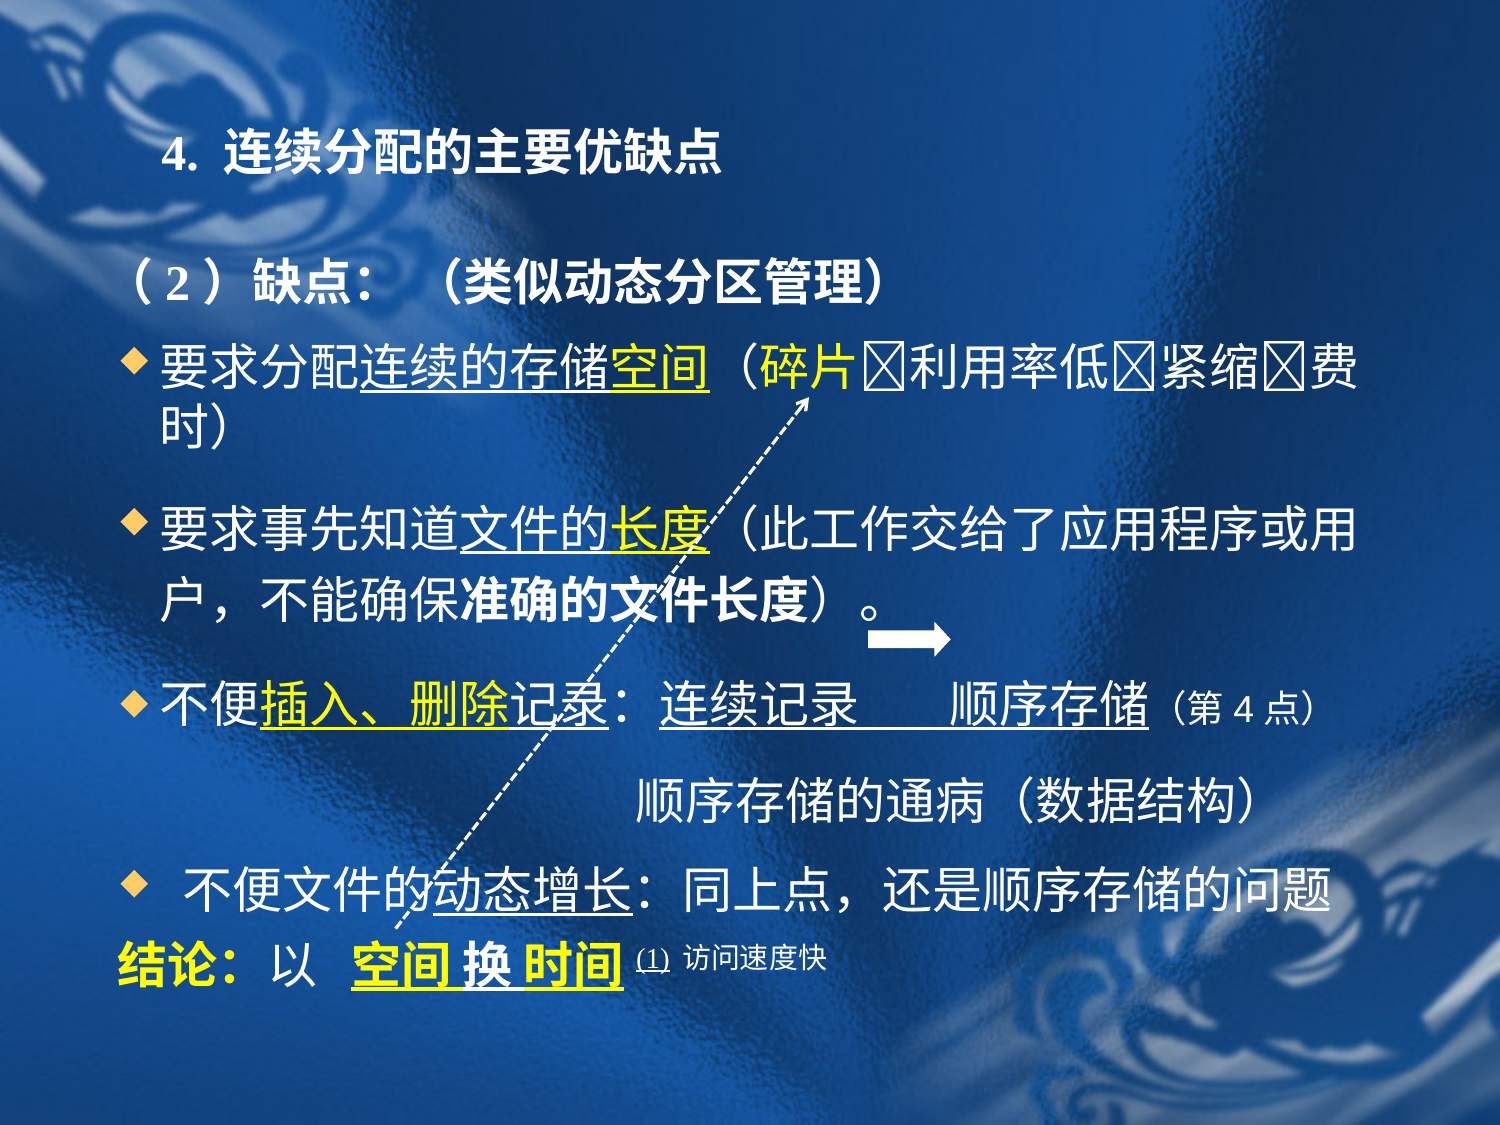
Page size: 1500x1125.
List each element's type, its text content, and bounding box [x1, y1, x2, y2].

text_box 4. 连续分配的主要优缺点 [146, 113, 750, 189]
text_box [395, 396, 810, 929]
text_box [868, 621, 951, 657]
text_box （2）缺点： （类似动态分区管理） 要求分配连续的存储空间（碎片利用率低紧缩费时） 要求事先知道文件的长度（此工作交给了应用程序或用户，不能确保准确的文件长度）。 不便插入、删除记录：连续记录 顺序存储（第4点） 顺序存储的通病（数据结构） 不便文件的动态增长：同上点，还是顺序存储的问题 [88, 243, 1424, 927]
picture [0, 0, 1500, 1125]
text_box 结论：以 空间 换 时间(1)访问速度快 [53, 905, 892, 1001]
